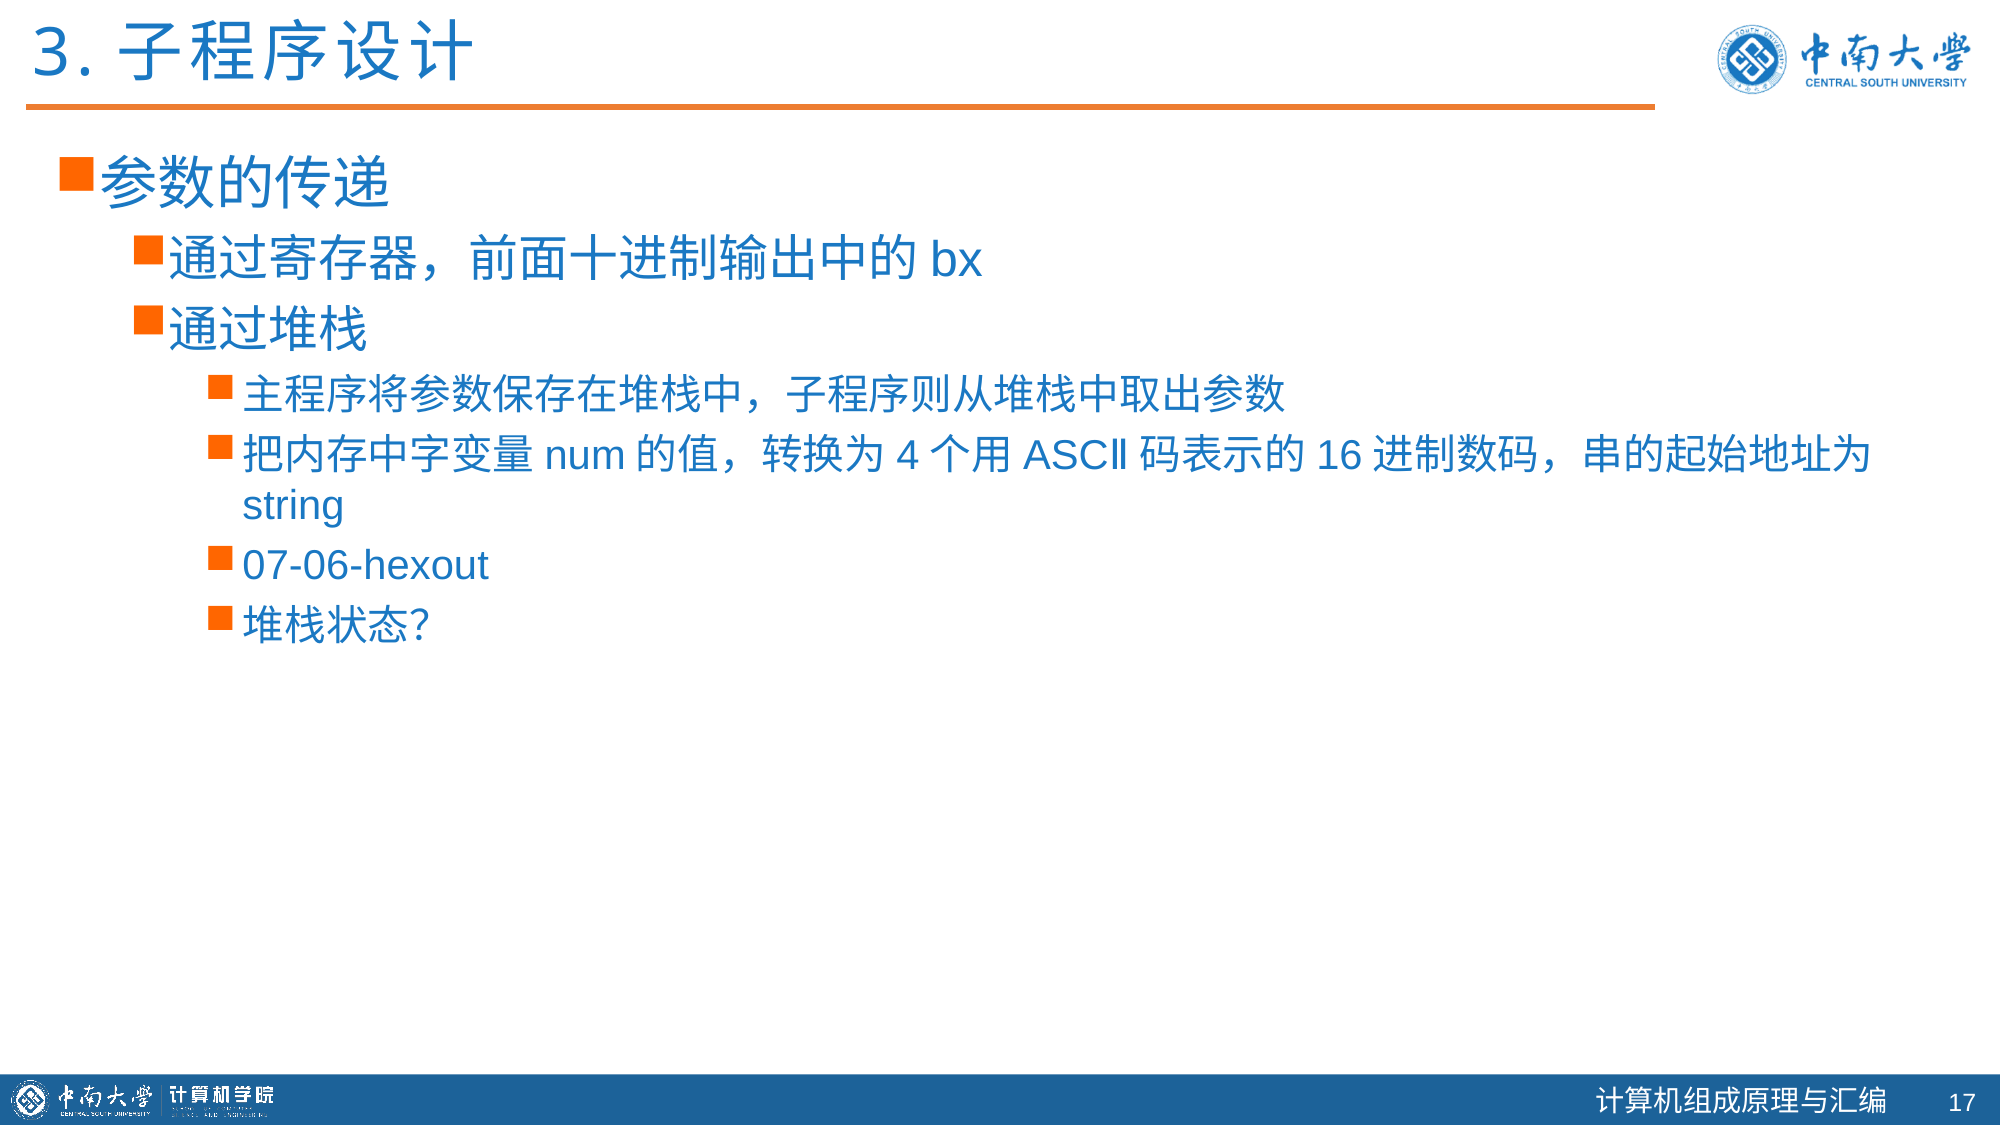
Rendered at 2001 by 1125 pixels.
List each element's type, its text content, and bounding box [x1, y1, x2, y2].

picture [0, 1080, 299, 1120]
picture [1708, 19, 1982, 99]
list 3.子程序设计 [17, 10, 1615, 83]
list 参数的传递 通过寄存器，前面十进制输出中的bx 通过堆栈 主程序将参数保存在堆栈中，子程序则从堆栈中取出参数 把内存中字变量num的值，转换为4个用ASCⅡ码表示的16进制数码，串的起始地址为string 07-06-hexout 堆栈状态？ [40, 138, 1917, 1050]
slide_number 16 [1916, 1079, 1992, 1124]
